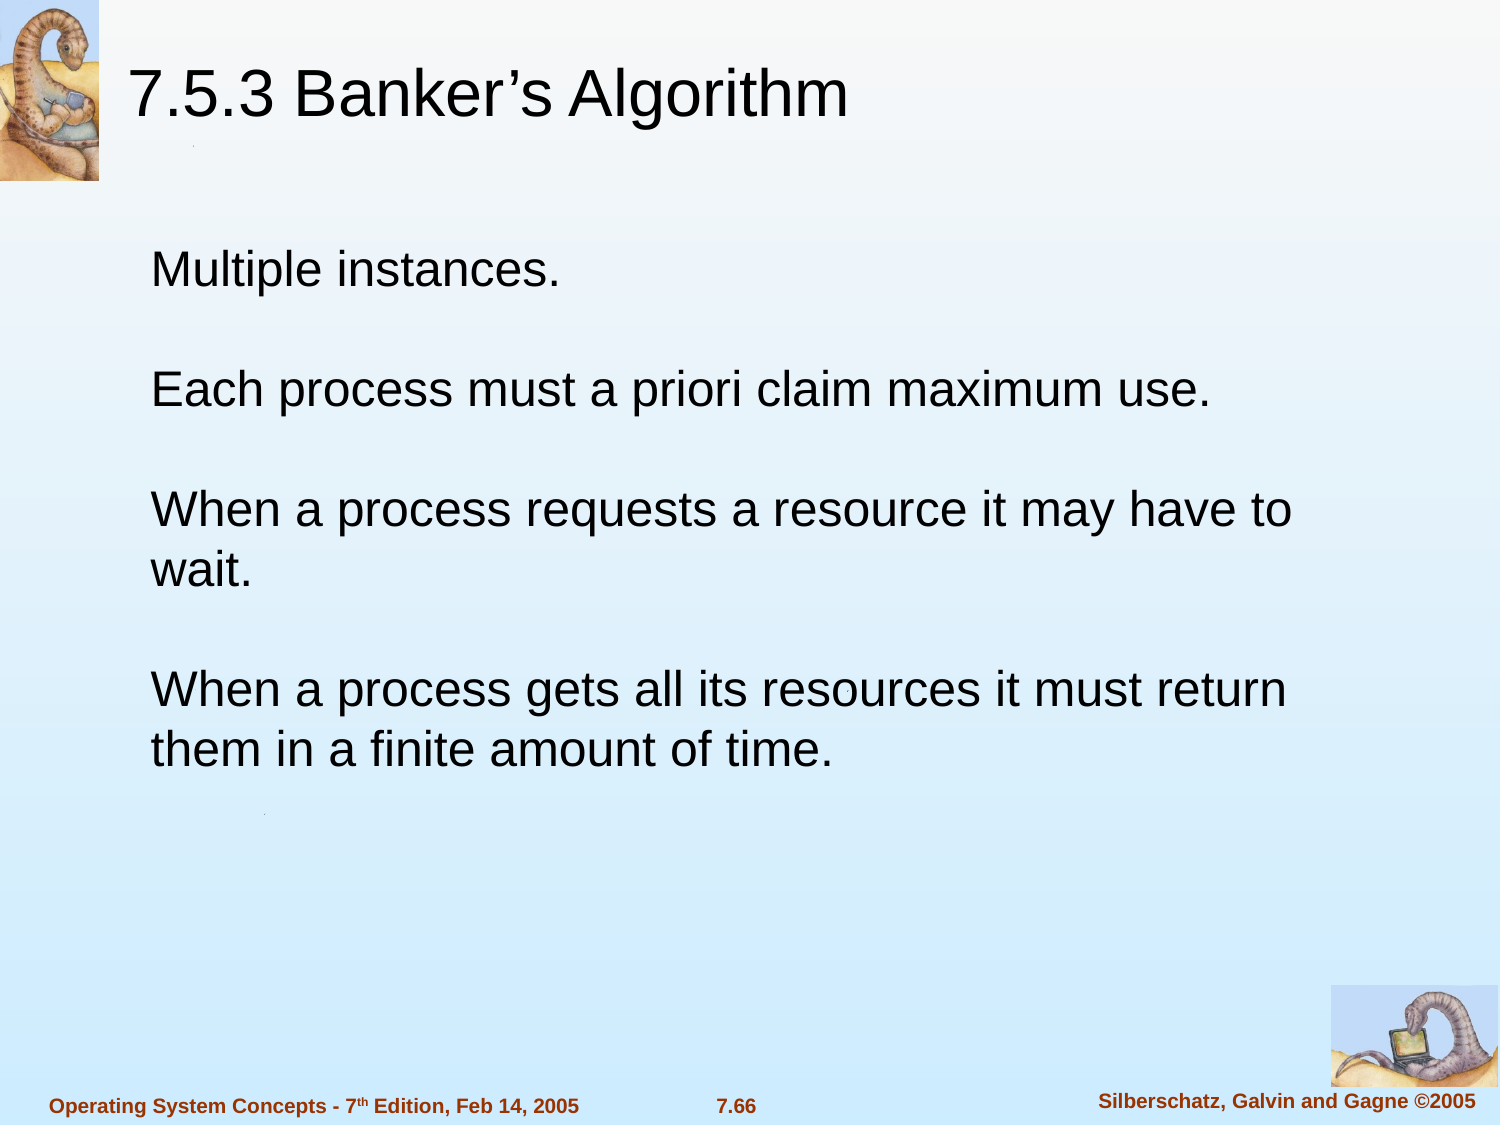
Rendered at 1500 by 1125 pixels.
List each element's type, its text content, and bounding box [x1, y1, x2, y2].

picture [1331, 985, 1498, 1087]
title 7.5.3 Banker’s Algorithm [112, 37, 1438, 138]
list Multiple instances. Each process must a priori claim maximum use. When a process requests a resource it may have to wait. When a process gets all its resources it must return them in a finite amount of time. [135, 229, 1312, 958]
picture [0, 0, 99, 181]
